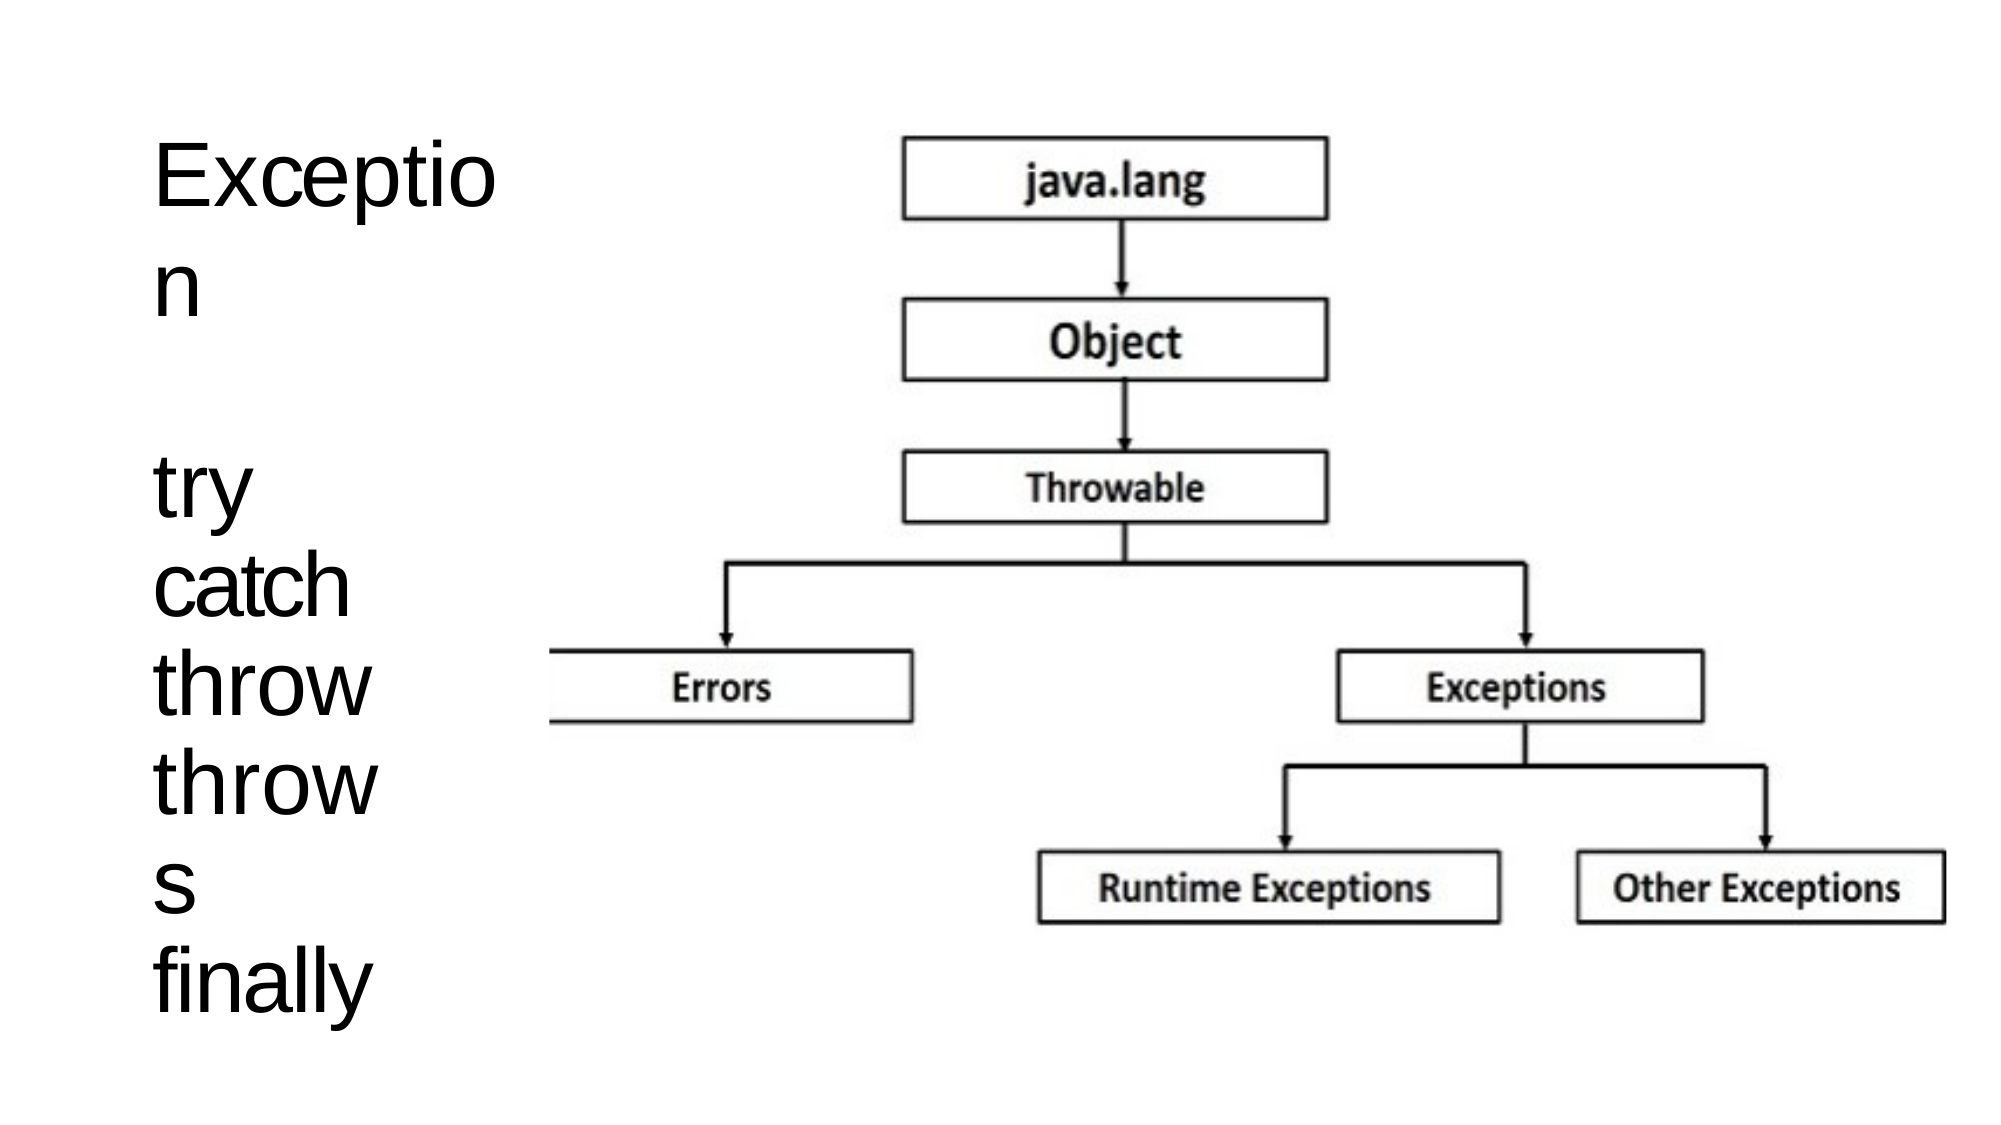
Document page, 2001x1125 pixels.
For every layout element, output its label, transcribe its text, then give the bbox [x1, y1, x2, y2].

text_box Exception try catch throw throws finally [150, 113, 514, 1032]
text_box [549, 129, 1947, 936]
